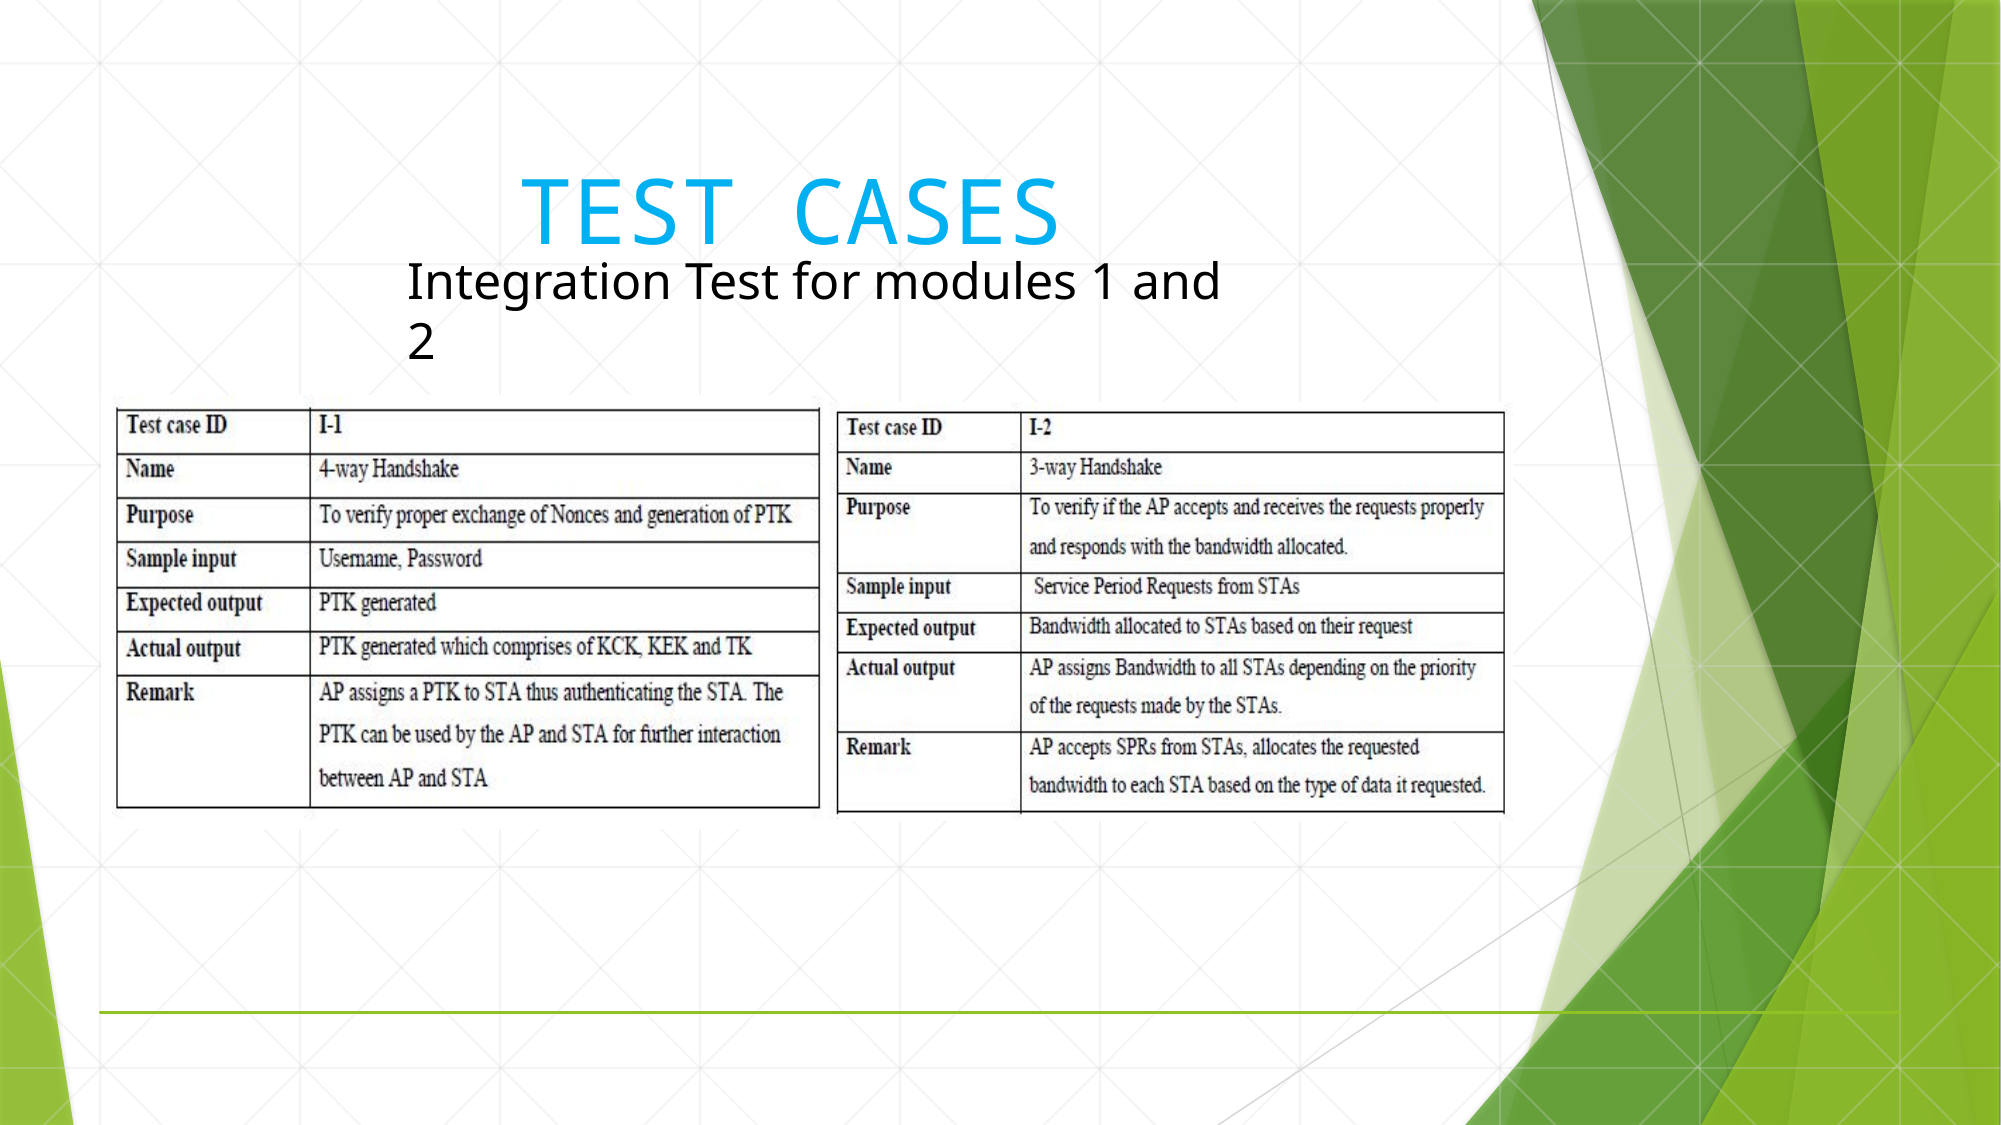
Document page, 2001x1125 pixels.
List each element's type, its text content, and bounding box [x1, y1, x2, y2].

list Integration Test for modules 1 and 2 [392, 272, 1249, 378]
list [100, 394, 830, 829]
title TEST CASES [212, 145, 1371, 271]
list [828, 402, 1514, 821]
